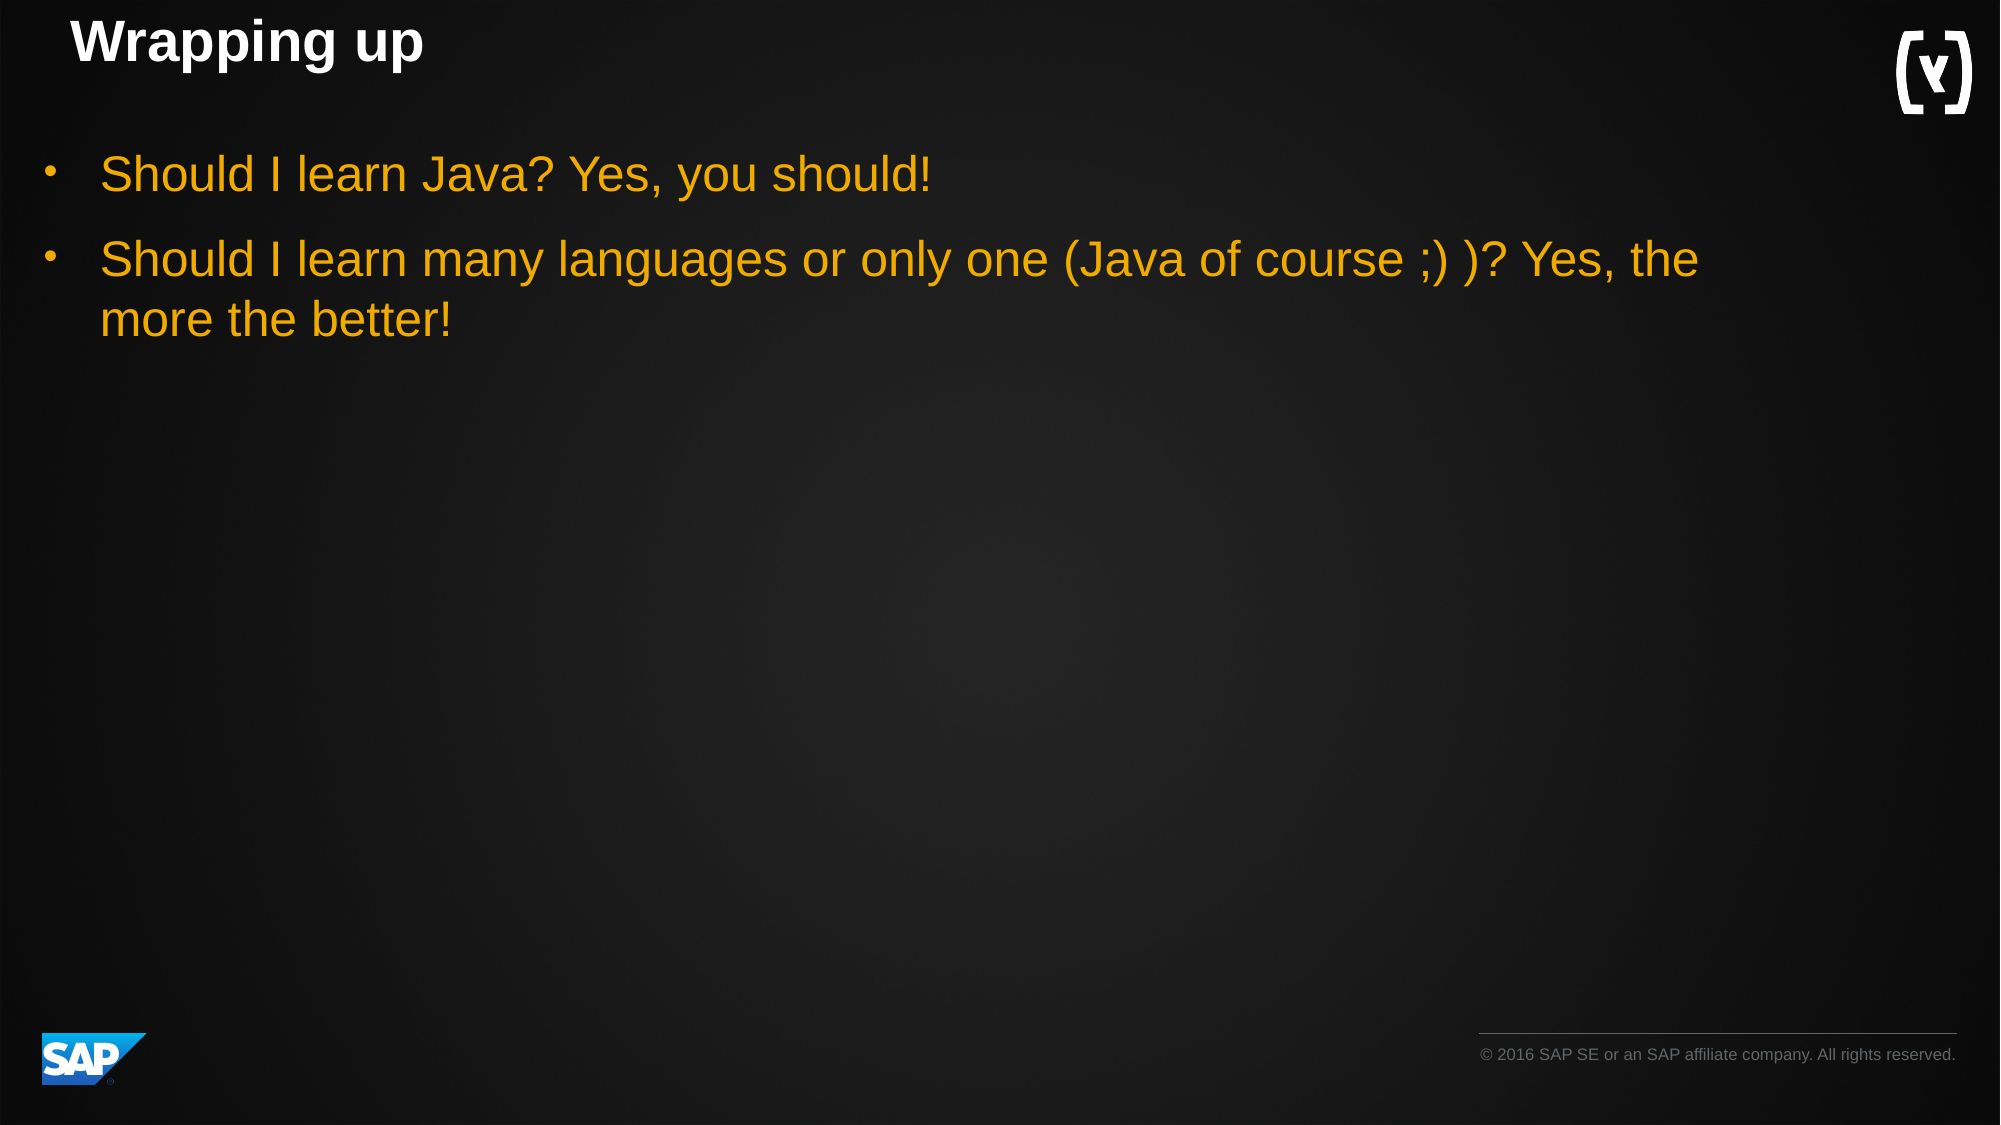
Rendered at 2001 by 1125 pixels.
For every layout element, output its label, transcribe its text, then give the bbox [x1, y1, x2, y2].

picture [0, 0, 2000, 1125]
title Wrapping up [70, 10, 1930, 135]
text_box Should I learn Java? Yes, you should! Should I learn many languages or only one (Java of course ;) )? Yes, the more the better! [28, 133, 1755, 439]
